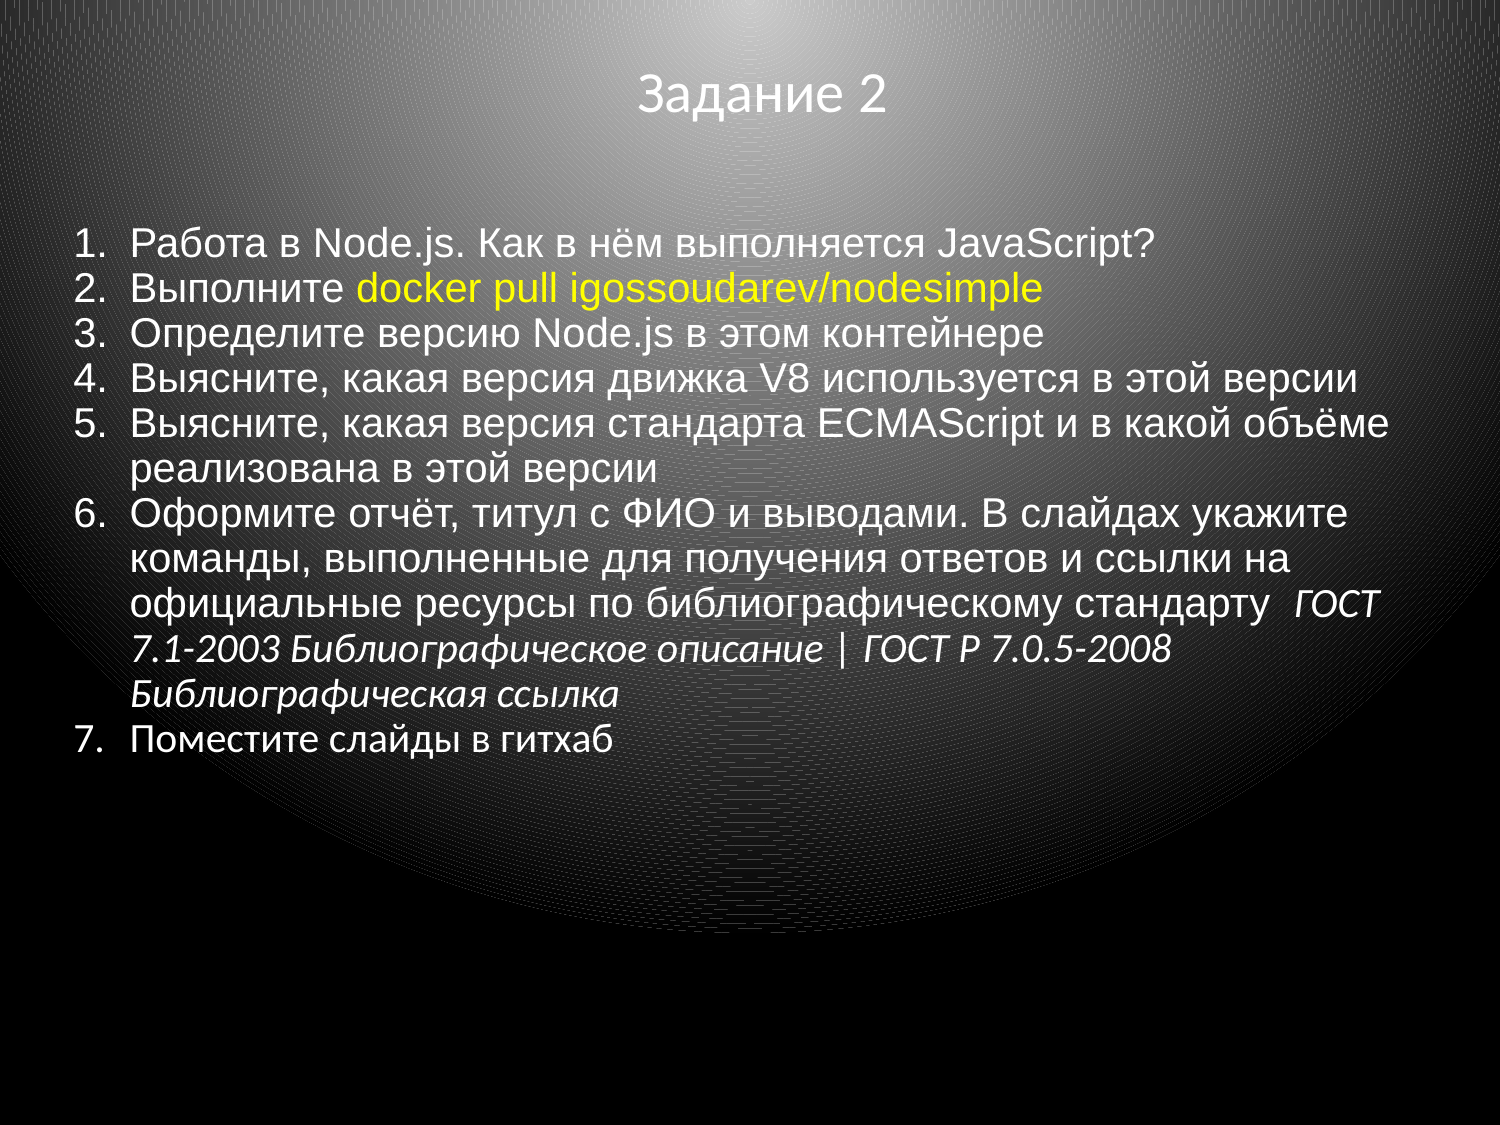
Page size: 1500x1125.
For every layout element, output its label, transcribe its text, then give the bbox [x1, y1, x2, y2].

text_box Работа в Node.js. Как в нём выполняется JavaScript? Выполните docker pull igossoudarev/nodesimple Определите версию Node.js в этом контейнере Выясните, какая версия движка V8 используется в этой версии Выясните, какая версия стандарта ECMAScript и в какой объёме реализована в этой версии Оформите отчёт, титул с ФИО и выводами. В слайдах укажите команды, выполненные для получения ответов и ссылки на официальные ресурсы по библиографическому стандарту ГОСТ 7.1-2003 Библиографическое описание | ГОСТ Р 7.0.5-2008 Библиографическая ссылка Поместите слайды в гитхаб [58, 164, 1442, 769]
text_box Задание 2 [622, 46, 903, 132]
